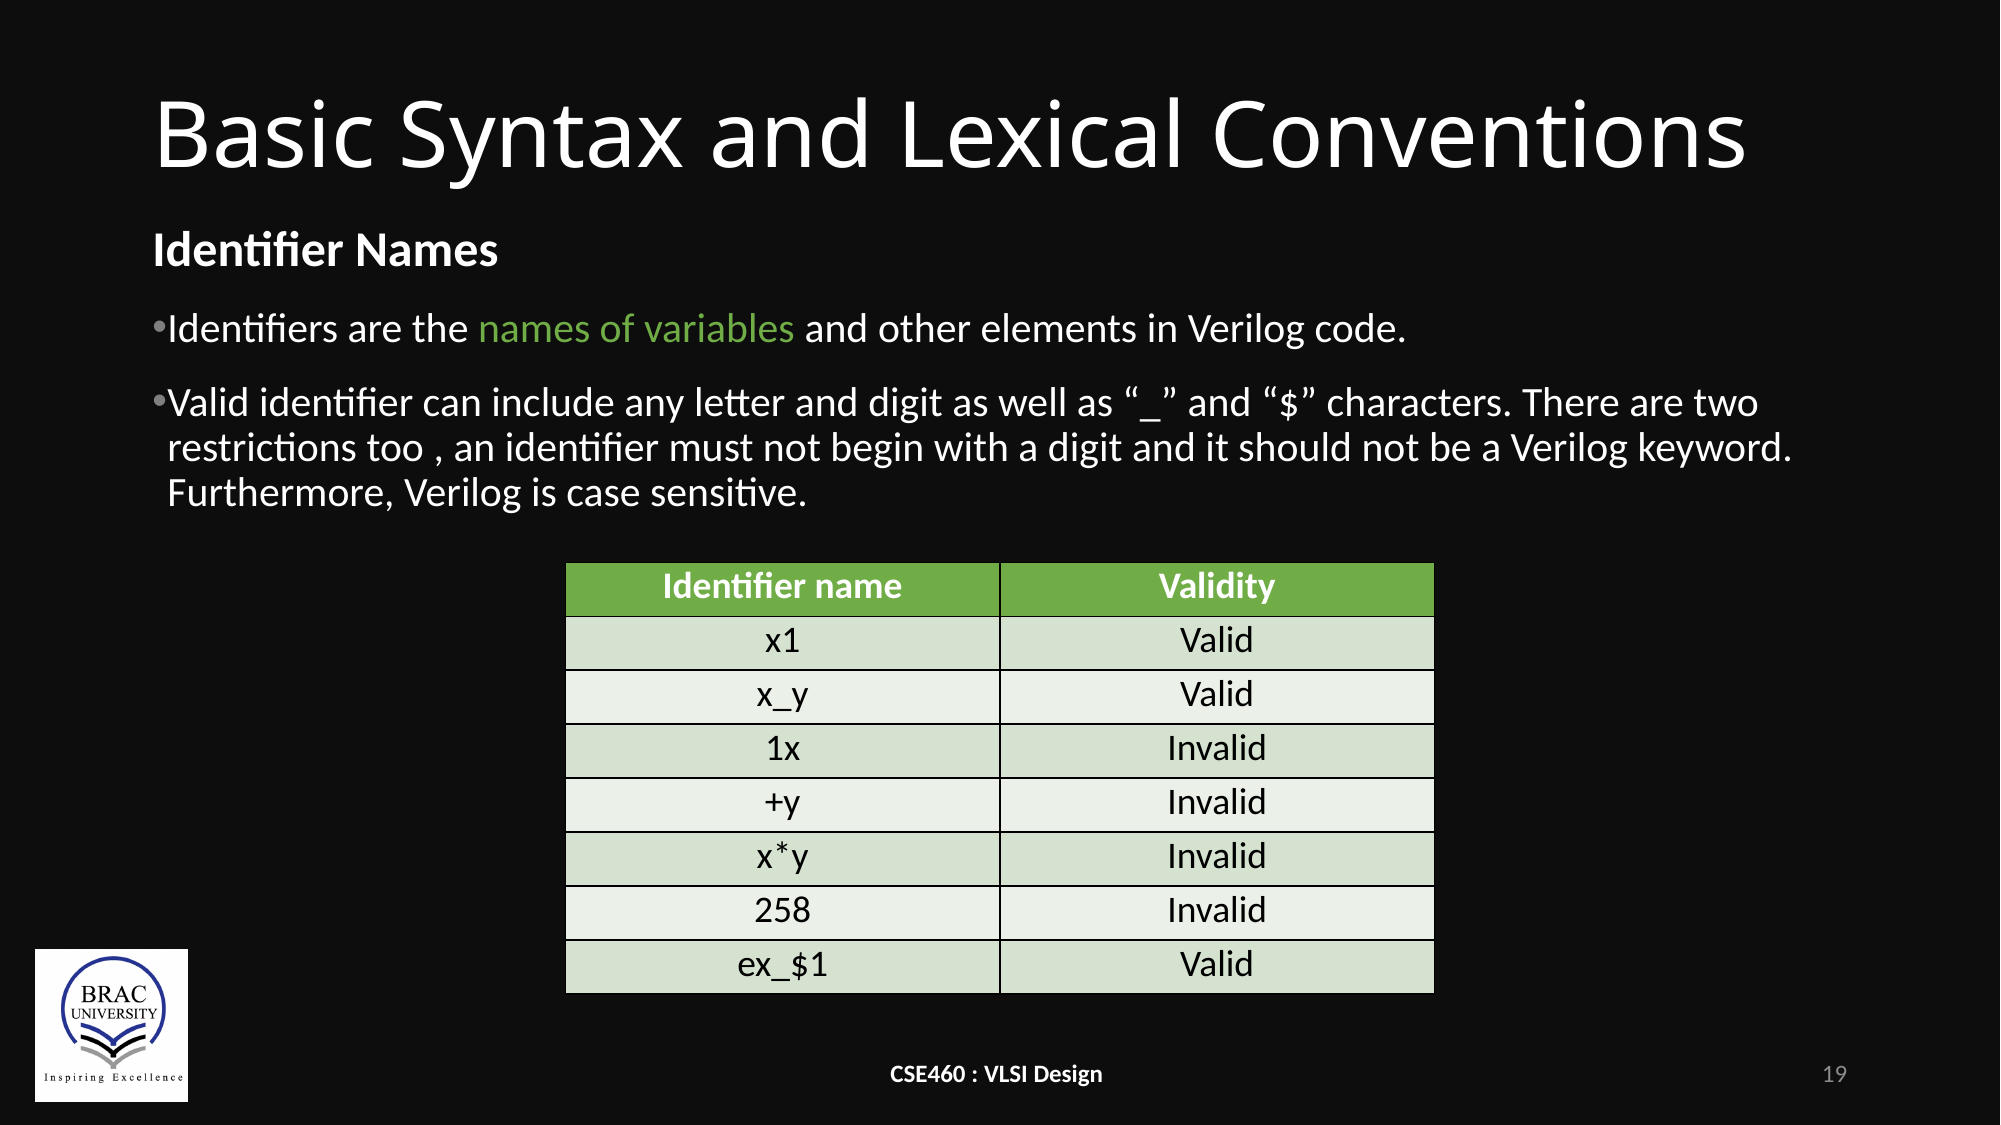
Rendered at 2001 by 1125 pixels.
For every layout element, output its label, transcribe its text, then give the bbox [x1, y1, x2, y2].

footer CSE460 : VLSI Design [662, 1042, 1338, 1103]
table_header Validity [1001, 563, 1434, 616]
title Basic Syntax and Lexical Conventions [137, 59, 1863, 215]
table_cell 1x [566, 725, 999, 777]
table_cell +y [566, 779, 999, 831]
table_cell Invalid [1001, 725, 1434, 777]
table_cell ex_$1 [566, 941, 999, 993]
table_cell Valid [1001, 671, 1434, 723]
table_cell Invalid [1001, 779, 1434, 831]
table_cell Valid [1001, 617, 1434, 669]
table_cell Valid [1001, 941, 1434, 993]
table_cell Invalid [1001, 833, 1434, 885]
table_cell x_y [566, 671, 999, 723]
table_cell 258 [566, 887, 999, 939]
table_cell Invalid [1001, 887, 1434, 939]
table_cell x1 [566, 617, 999, 669]
list Identifier Names Identifiers are the names of variables and other elements in Verilog code. Valid identifier can include any letter and digit as well as “_” and “$” characters. There are two restrictions too , an identifier must not begin with a digit and it should not be a Verilog keyword. Furthermore, Verilog is case sensitive. [137, 215, 1863, 1014]
picture [35, 949, 188, 1103]
slide_number 19 [1412, 1042, 1863, 1103]
table_cell x*y [566, 833, 999, 885]
table_header Identifier name [566, 563, 999, 616]
